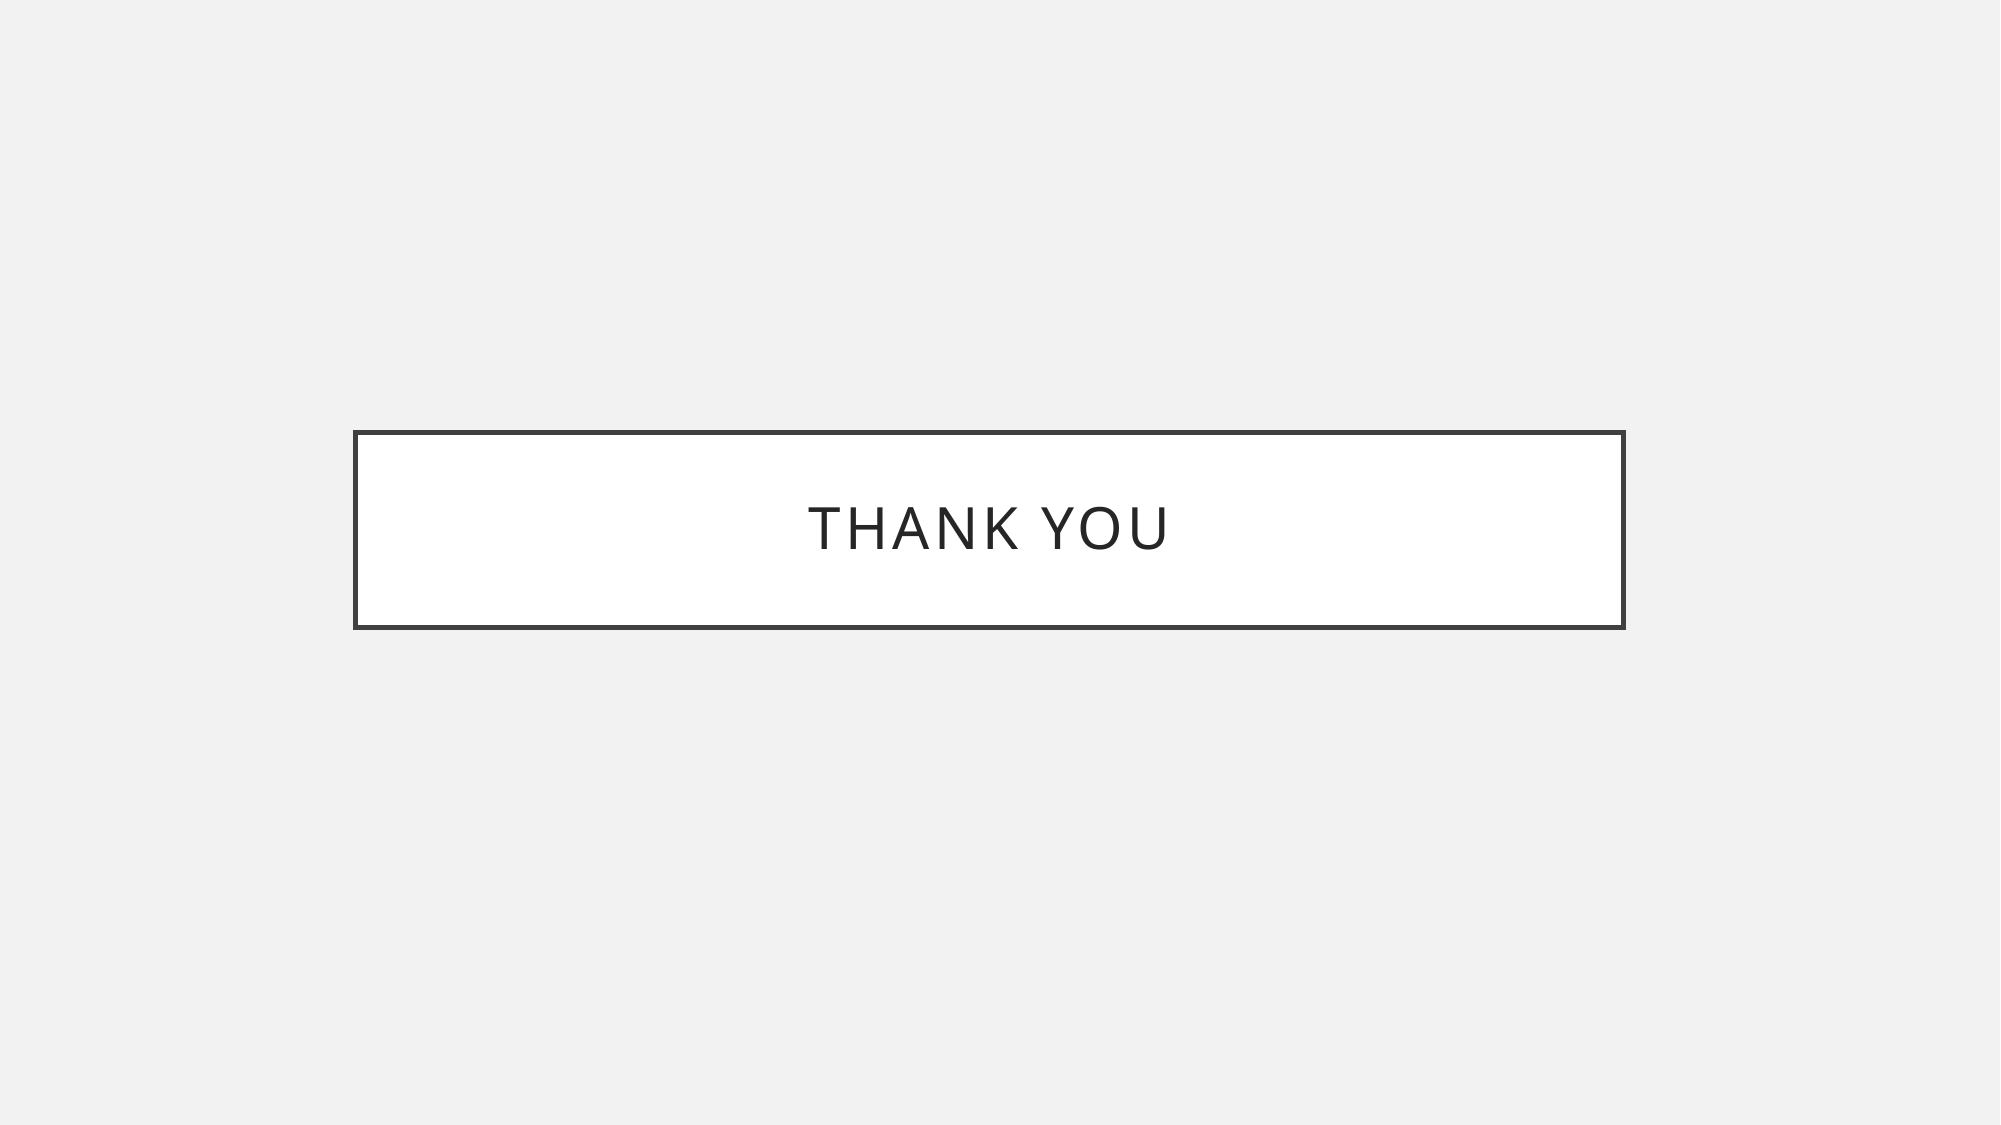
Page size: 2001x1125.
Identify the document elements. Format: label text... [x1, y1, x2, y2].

title Thank you [353, 430, 1626, 630]
